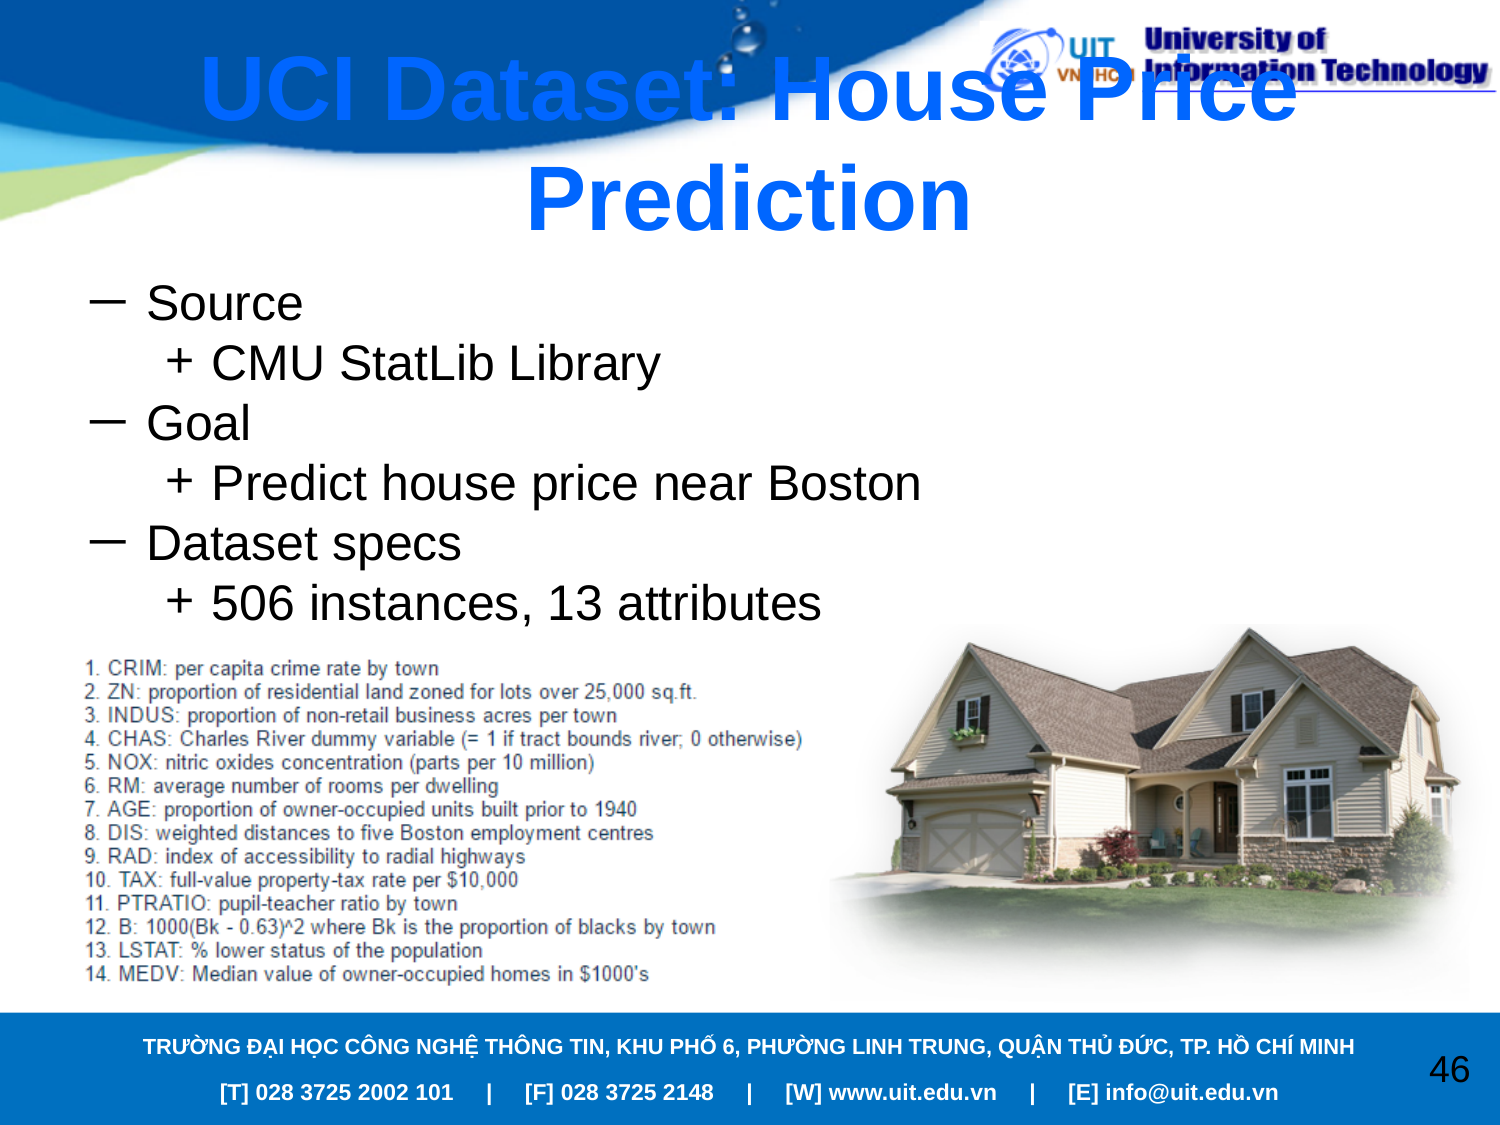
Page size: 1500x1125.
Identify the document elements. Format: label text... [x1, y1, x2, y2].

title UCI Dataset: House Price Prediction [75, 45, 1425, 233]
picture [0, 0, 1500, 1012]
list Source CMU StatLib Library Goal Predict house price near Boston Dataset specs 506 instances, 13 attributes [75, 262, 1425, 649]
